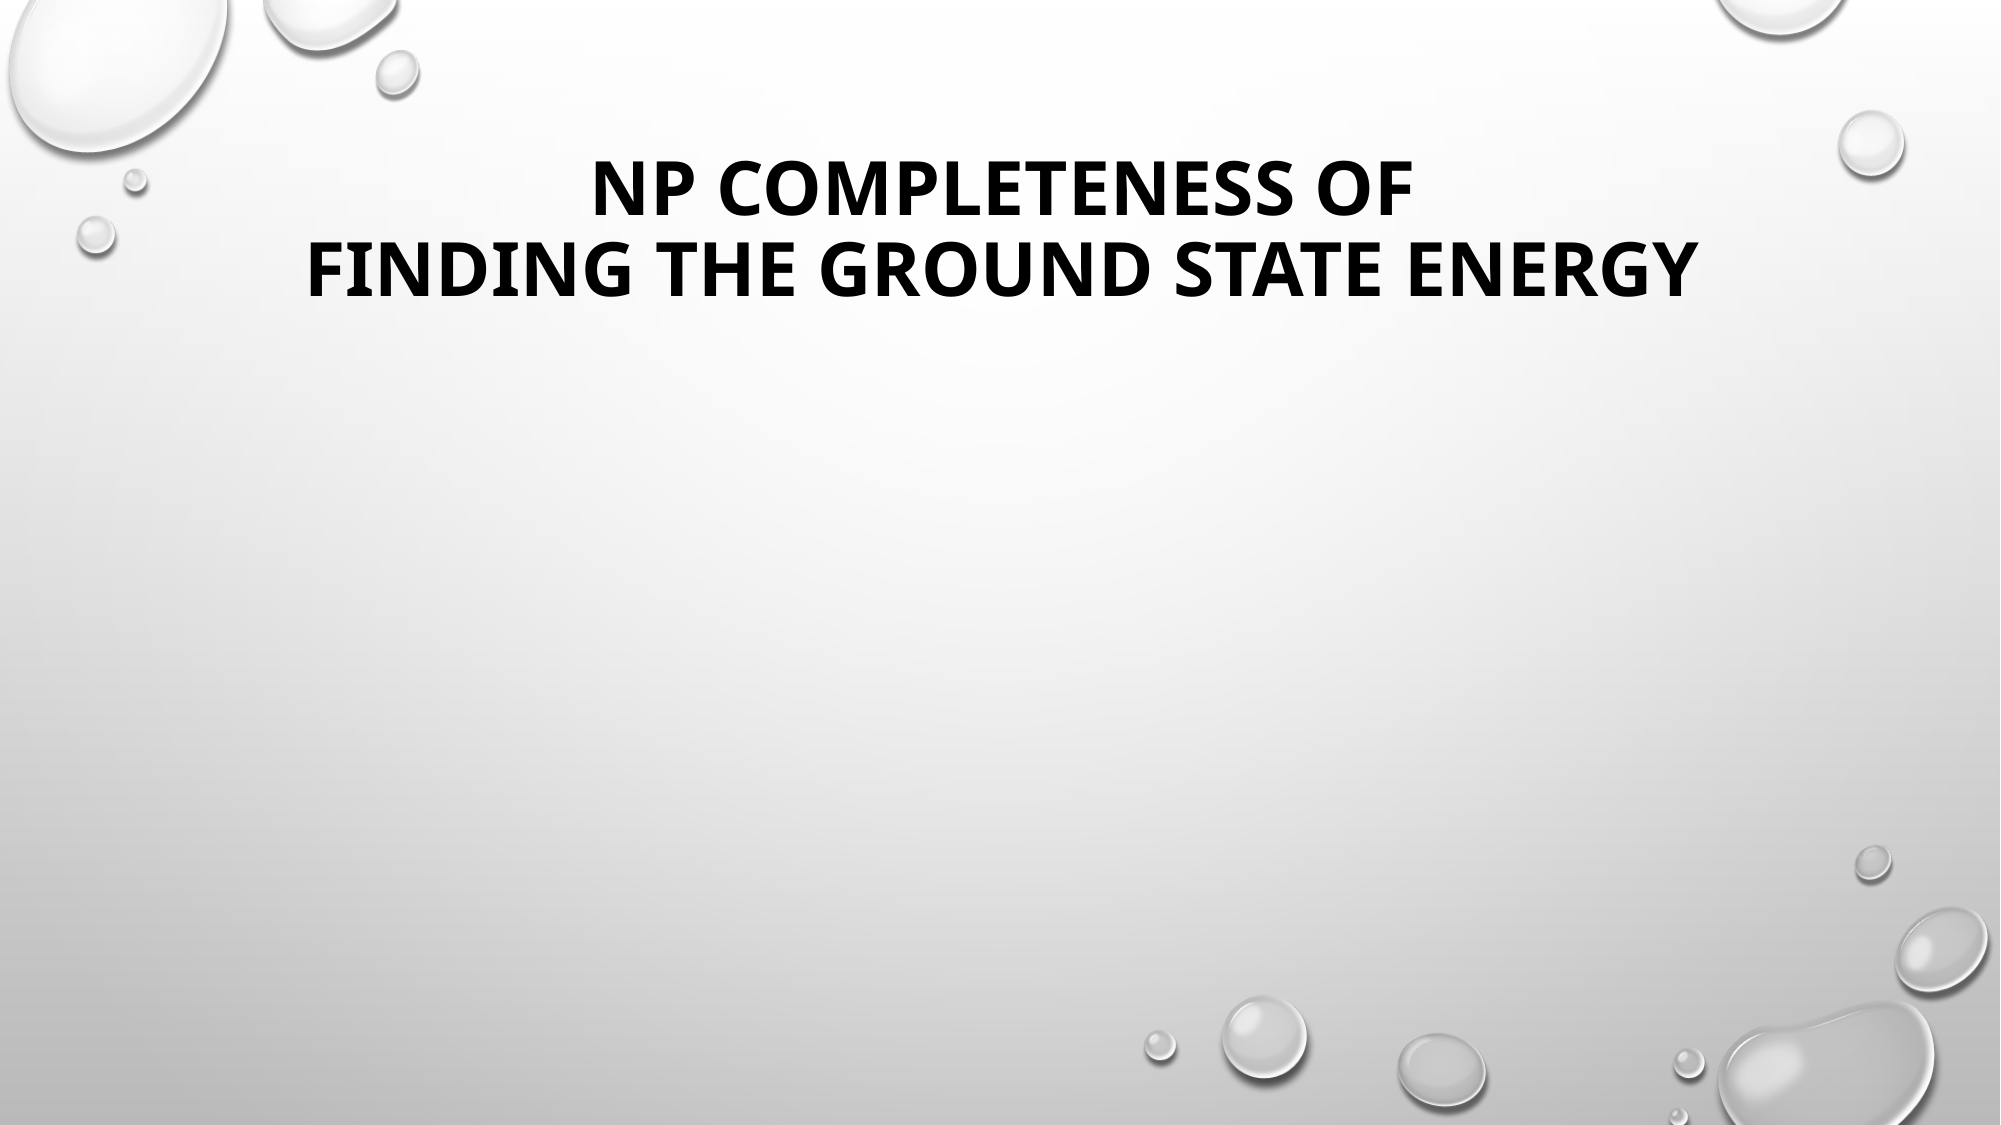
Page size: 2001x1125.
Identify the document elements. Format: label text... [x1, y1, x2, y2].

picture [0, 0, 2000, 1125]
title NP Completeness of Finding The Ground State Energy [152, 112, 1853, 350]
